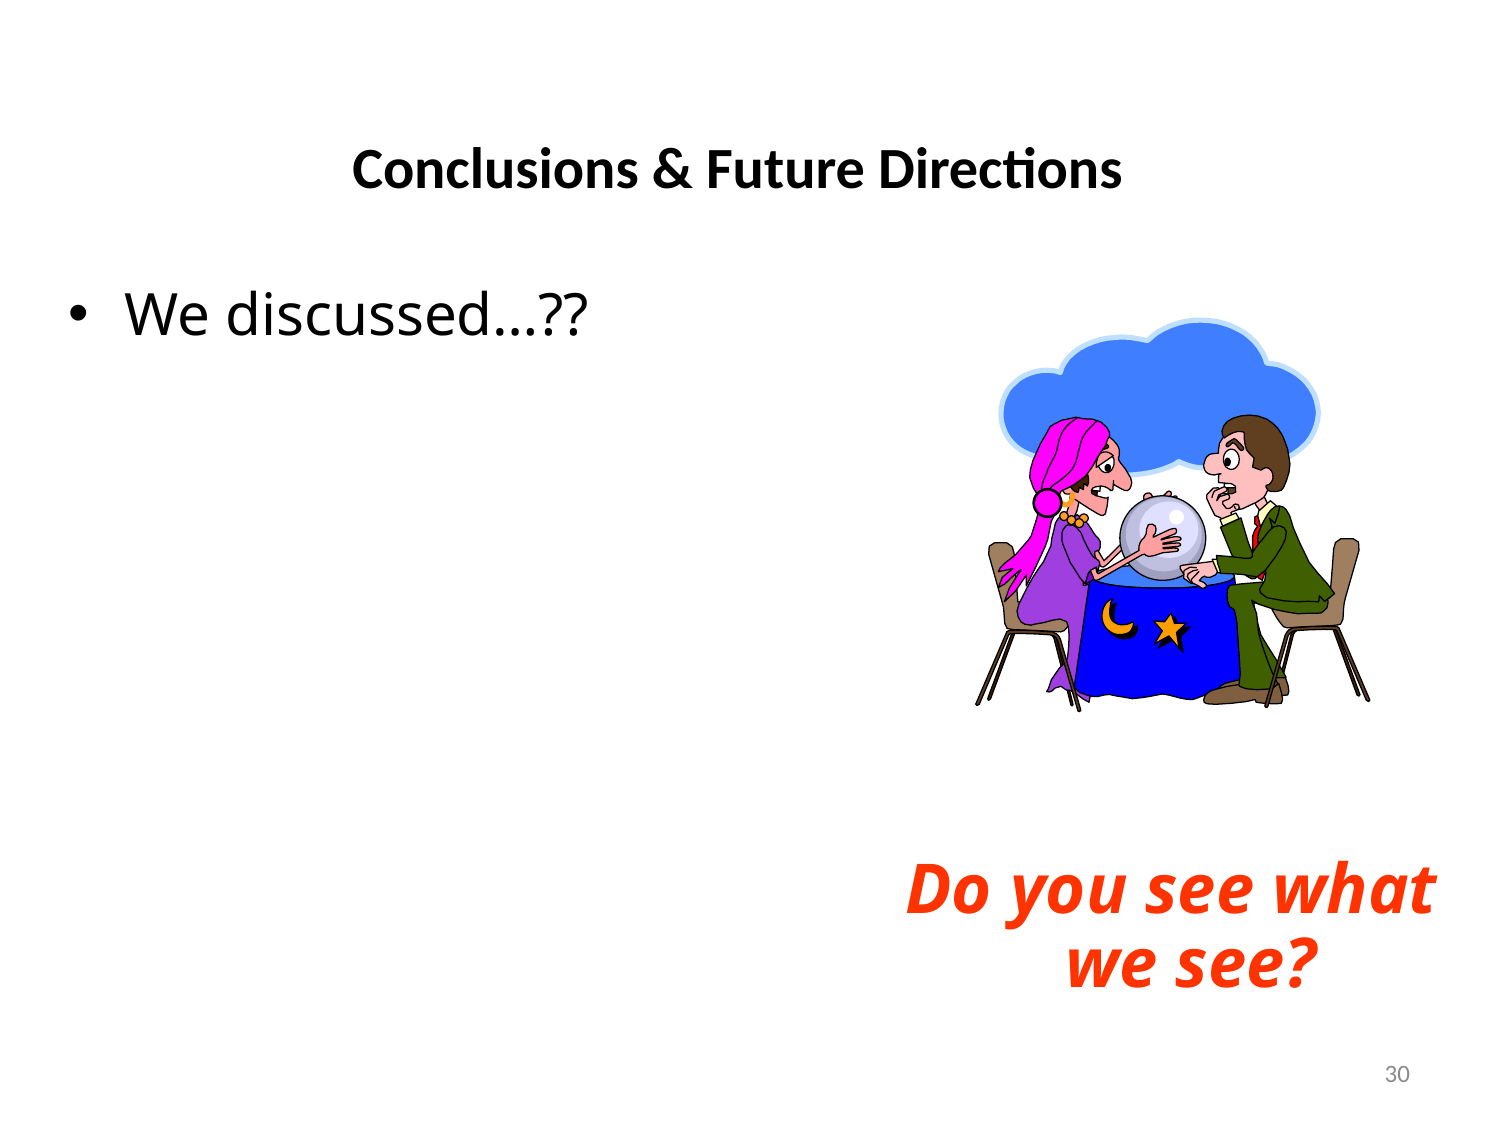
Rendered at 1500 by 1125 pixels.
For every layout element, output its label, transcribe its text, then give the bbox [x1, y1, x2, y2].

list We discussed…?? [53, 269, 952, 1012]
title Conclusions & Future Directions [148, 94, 1327, 237]
text_box Do you see what we see? [862, 846, 1463, 1038]
slide_number 30 [1074, 1042, 1425, 1103]
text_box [974, 314, 1373, 716]
